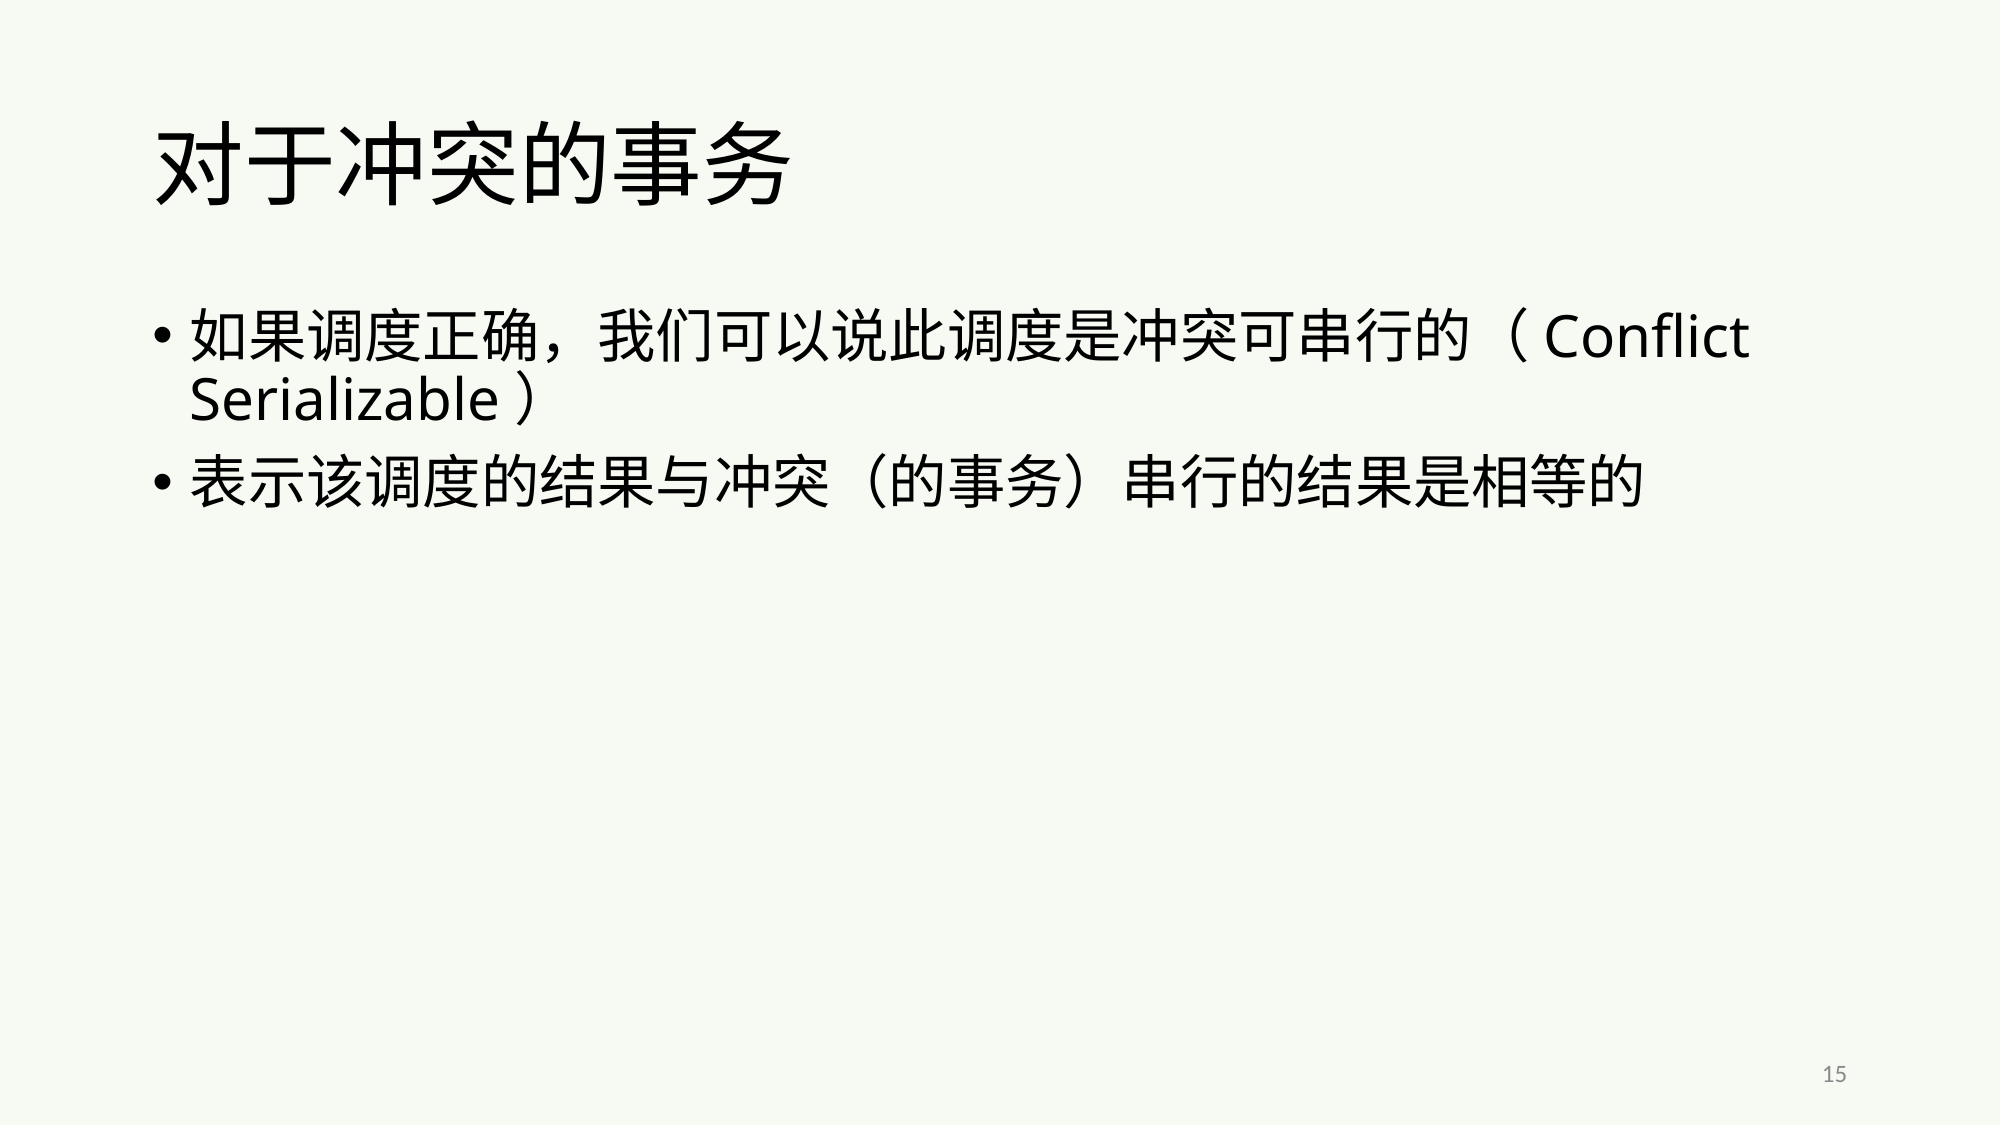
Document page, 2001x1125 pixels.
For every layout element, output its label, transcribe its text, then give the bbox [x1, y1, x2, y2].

list 如果调度正确，我们可以说此调度是冲突可串行的（Conflict Serializable） 表示该调度的结果与冲突（的事务）串行的结果是相等的 [137, 299, 1863, 1014]
title 对于冲突的事务 [137, 59, 1863, 278]
slide_number 15 [1412, 1042, 1863, 1103]
